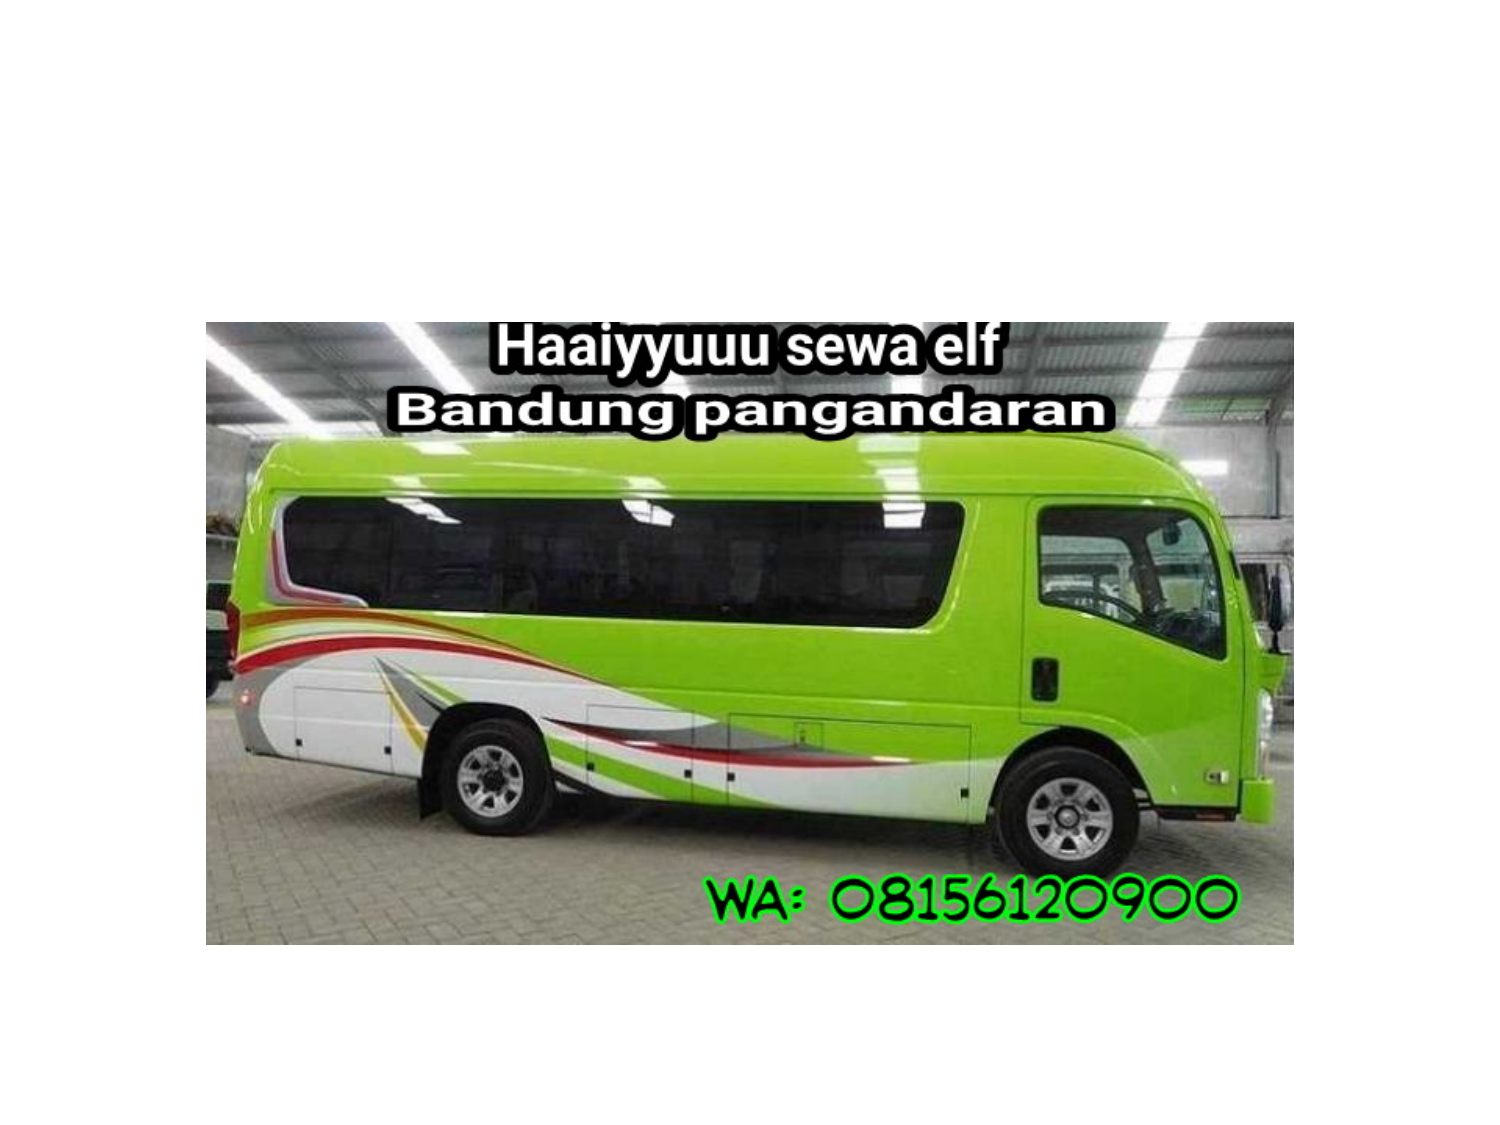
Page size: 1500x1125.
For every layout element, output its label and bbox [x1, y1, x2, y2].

list [206, 322, 1294, 945]
